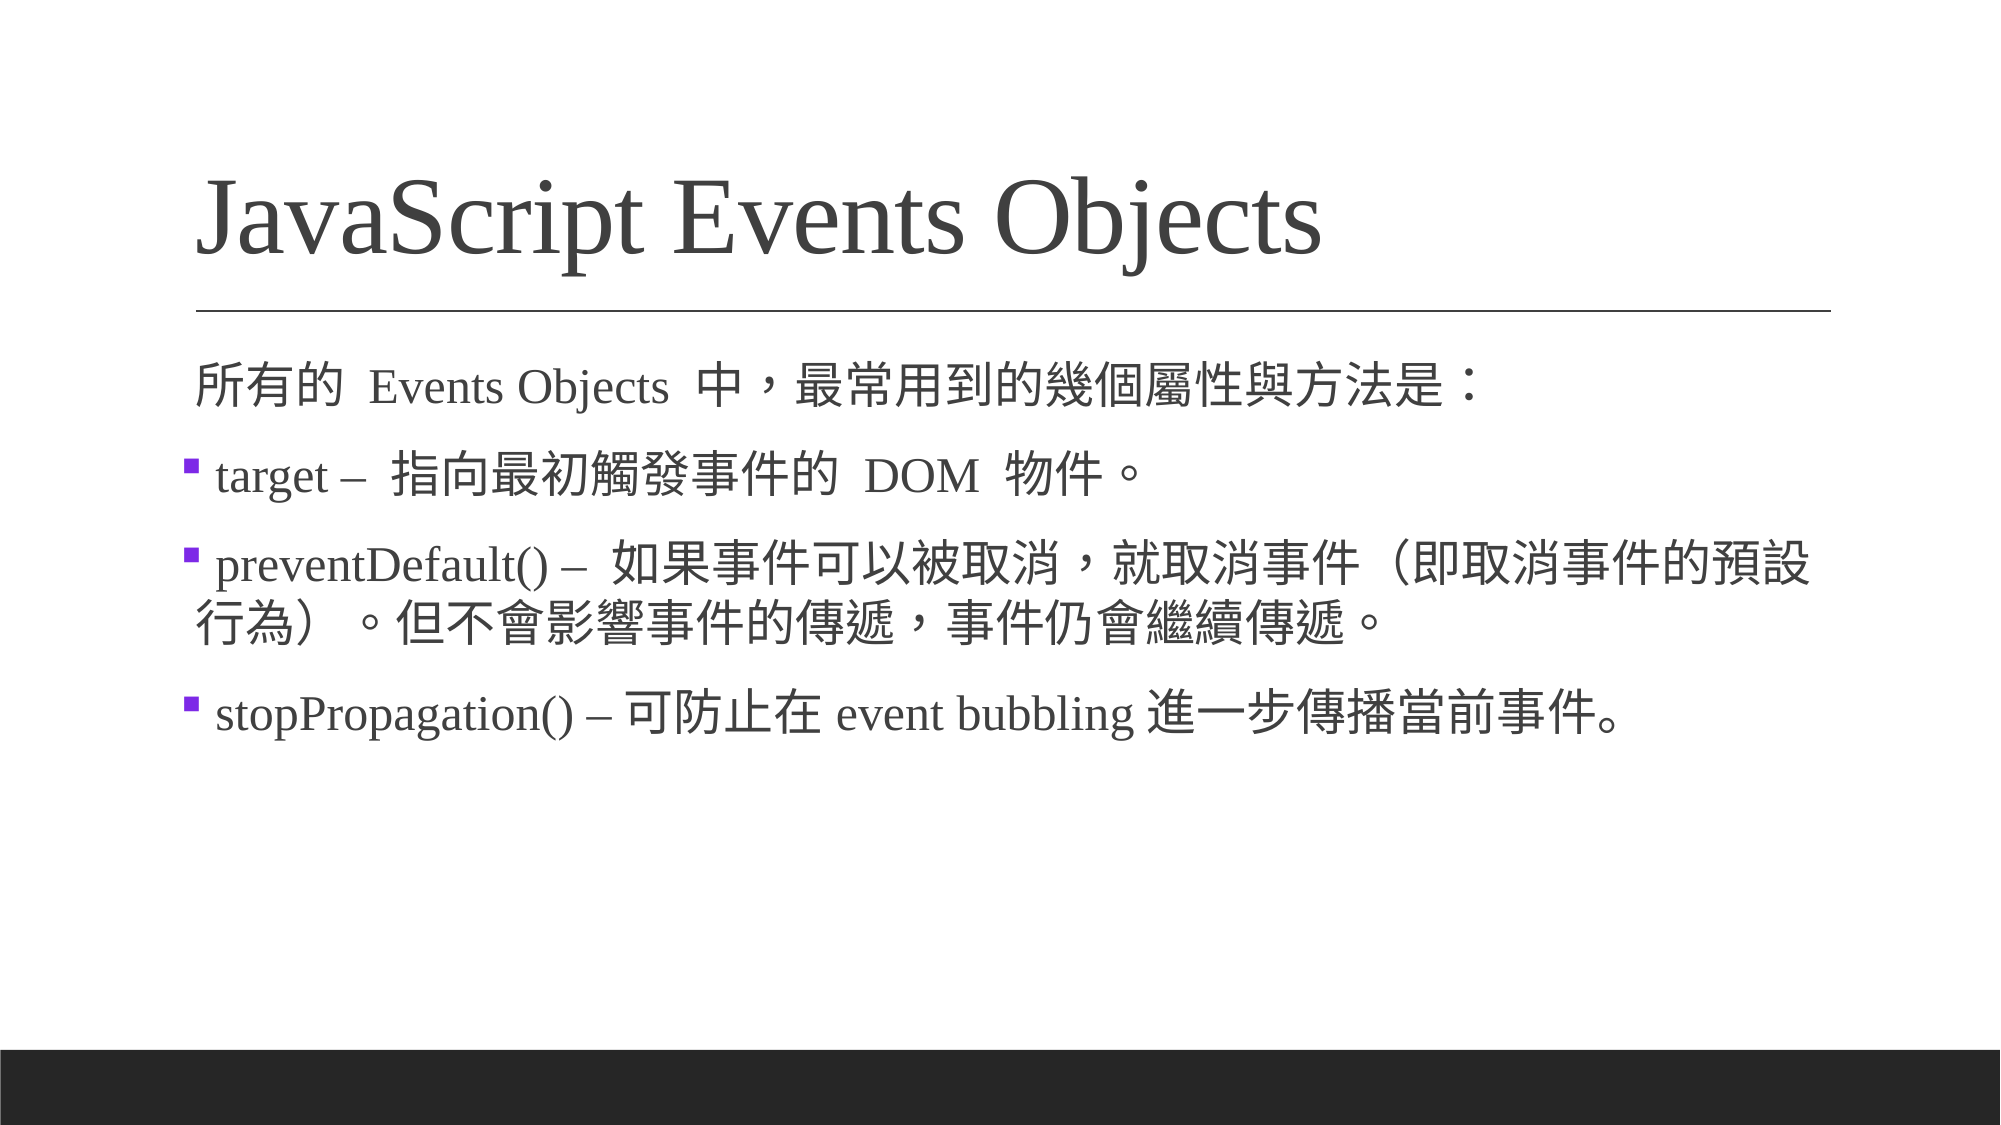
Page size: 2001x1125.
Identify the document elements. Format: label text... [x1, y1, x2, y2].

list 所有的 Events Objects 中，最常用到的幾個屬性與方法是： target – 指向最初觸發事件的 DOM 物件。 preventDefault() – 如果事件可以被取消，就取消事件（即取消事件的預設行為）。但不會影響事件的傳遞，事件仍會繼續傳遞。 stopPropagation() –可防止在event bubbling進一步傳播當前事件。 [180, 345, 1830, 963]
title JavaScript Events Objects [180, 47, 1830, 285]
